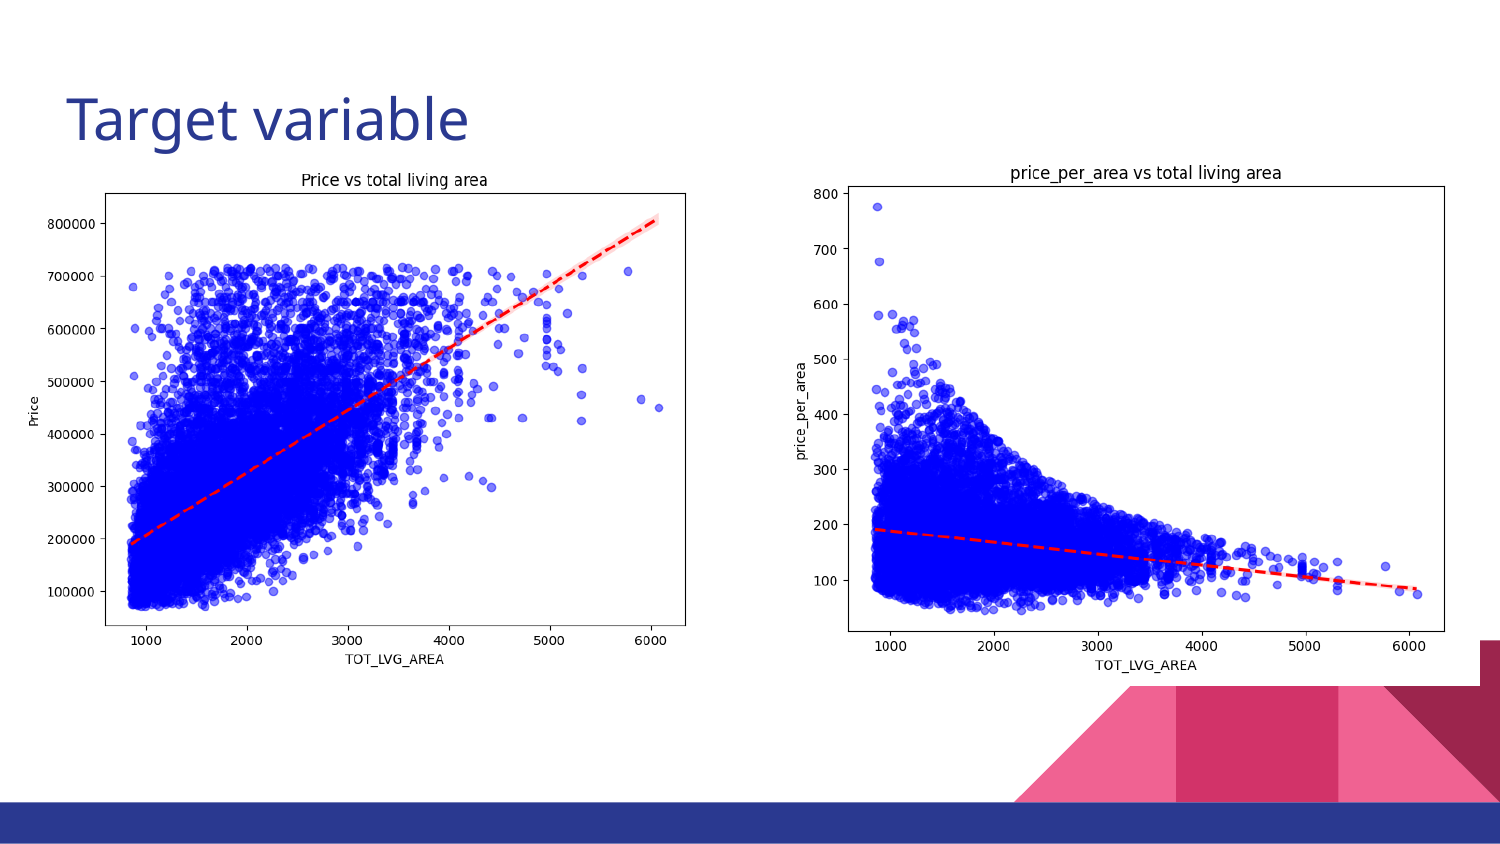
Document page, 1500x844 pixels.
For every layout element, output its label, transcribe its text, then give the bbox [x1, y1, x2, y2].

picture [785, 158, 1481, 686]
picture [20, 159, 761, 684]
title Target variable [51, 67, 1449, 167]
